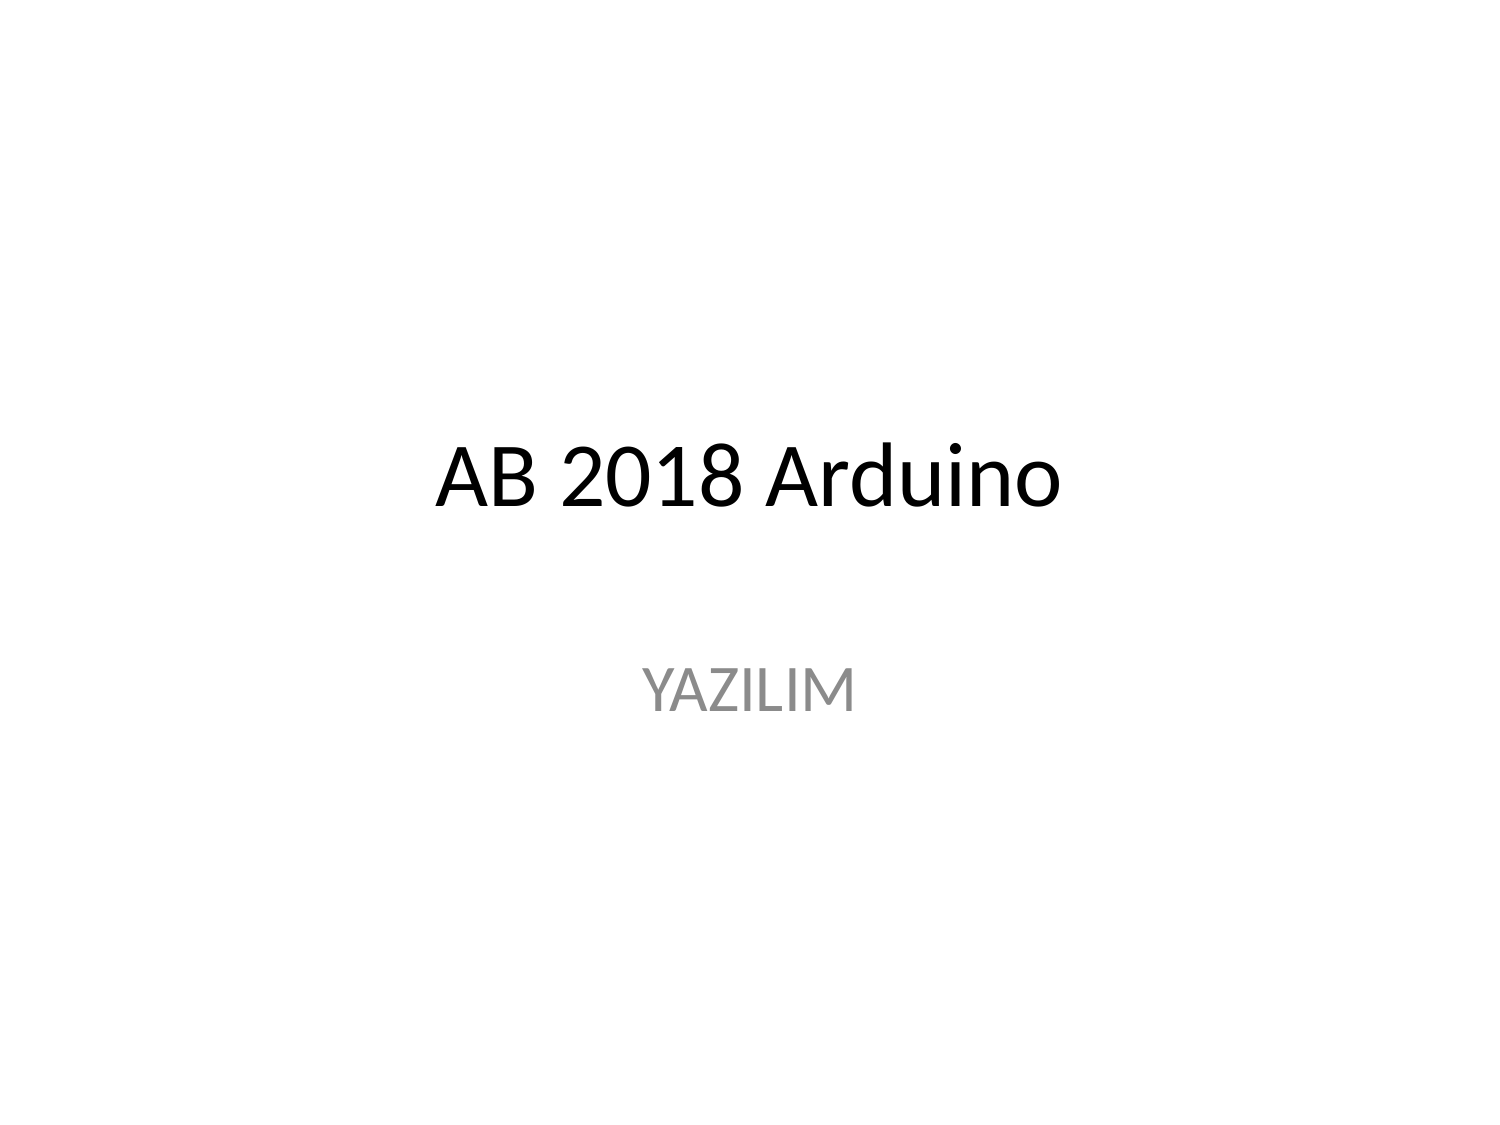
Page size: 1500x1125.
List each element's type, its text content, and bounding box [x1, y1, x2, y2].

title AB 2018 Arduino [112, 349, 1388, 591]
subtitle YAZILIM [225, 637, 1275, 925]
